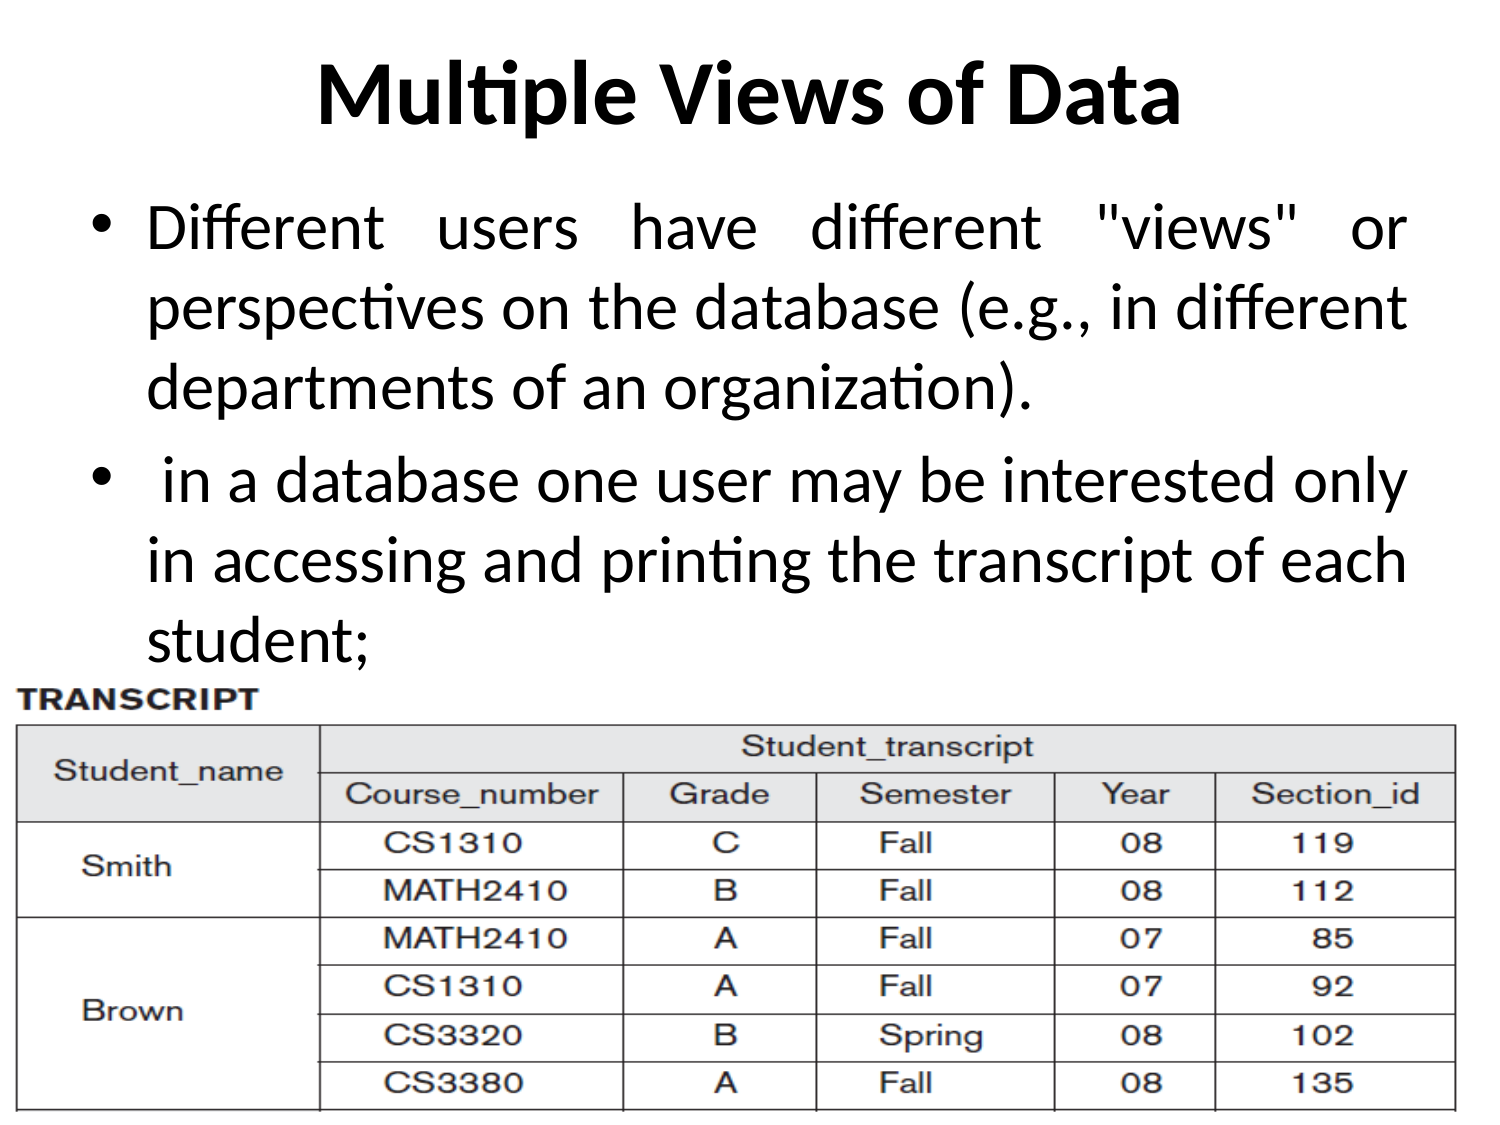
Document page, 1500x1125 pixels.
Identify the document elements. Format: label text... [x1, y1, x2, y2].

picture [0, 674, 1500, 1125]
list Different users have different "views" or perspectives on the database (e.g., in different departments of an organization). in a database one user may be interested only in accessing and printing the transcript of each student; [75, 174, 1425, 673]
title Multiple Views of Data [75, 0, 1425, 174]
